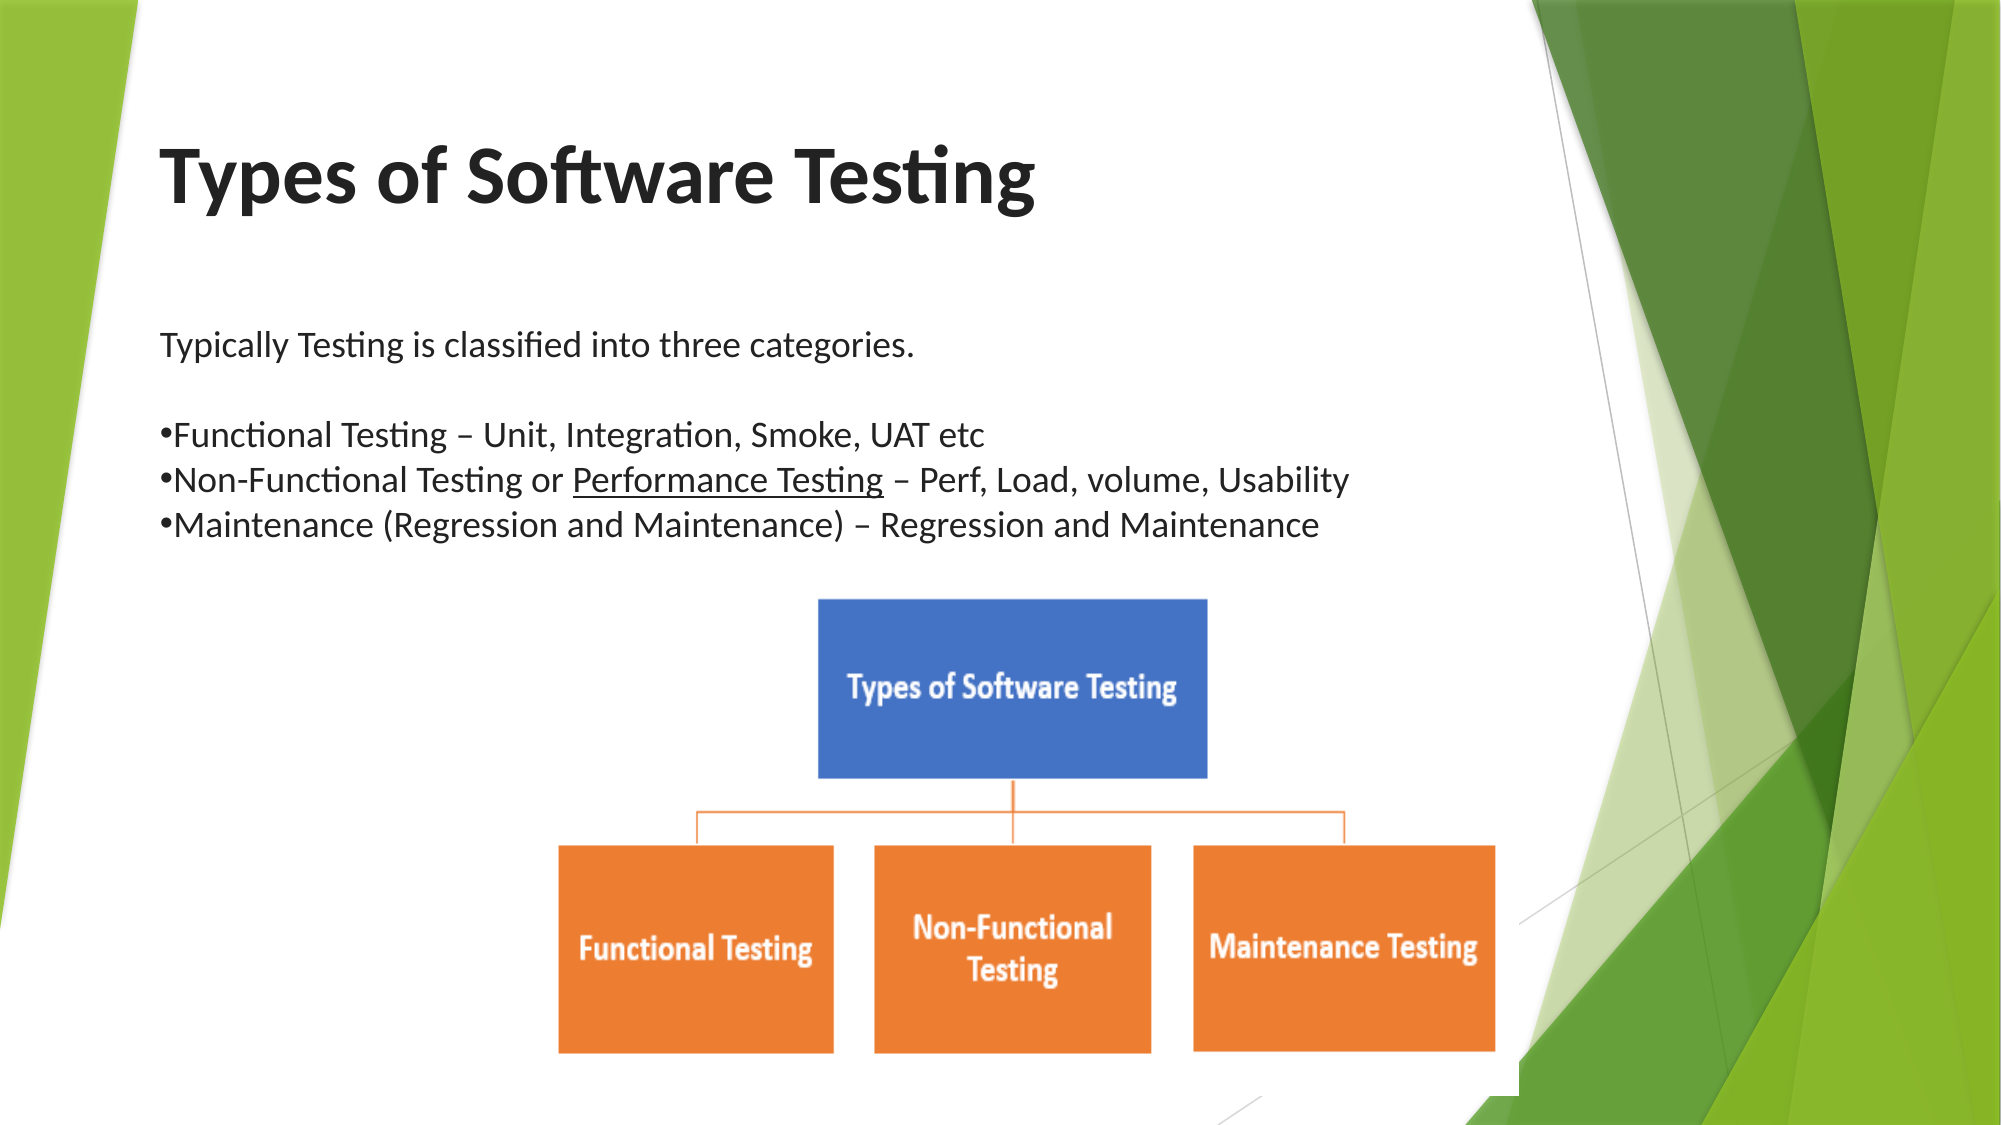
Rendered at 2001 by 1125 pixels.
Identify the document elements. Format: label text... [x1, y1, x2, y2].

picture [536, 570, 1519, 1097]
text_box Types of Software Testing Typically Testing is classified into three categories. Functional Testing – Unit, Integration, Smoke, UAT etc Non-Functional Testing or Performance Testing – Perf, Load, volume, Usability Maintenance (Regression and Maintenance) – Regression and Maintenance [145, 113, 1872, 868]
